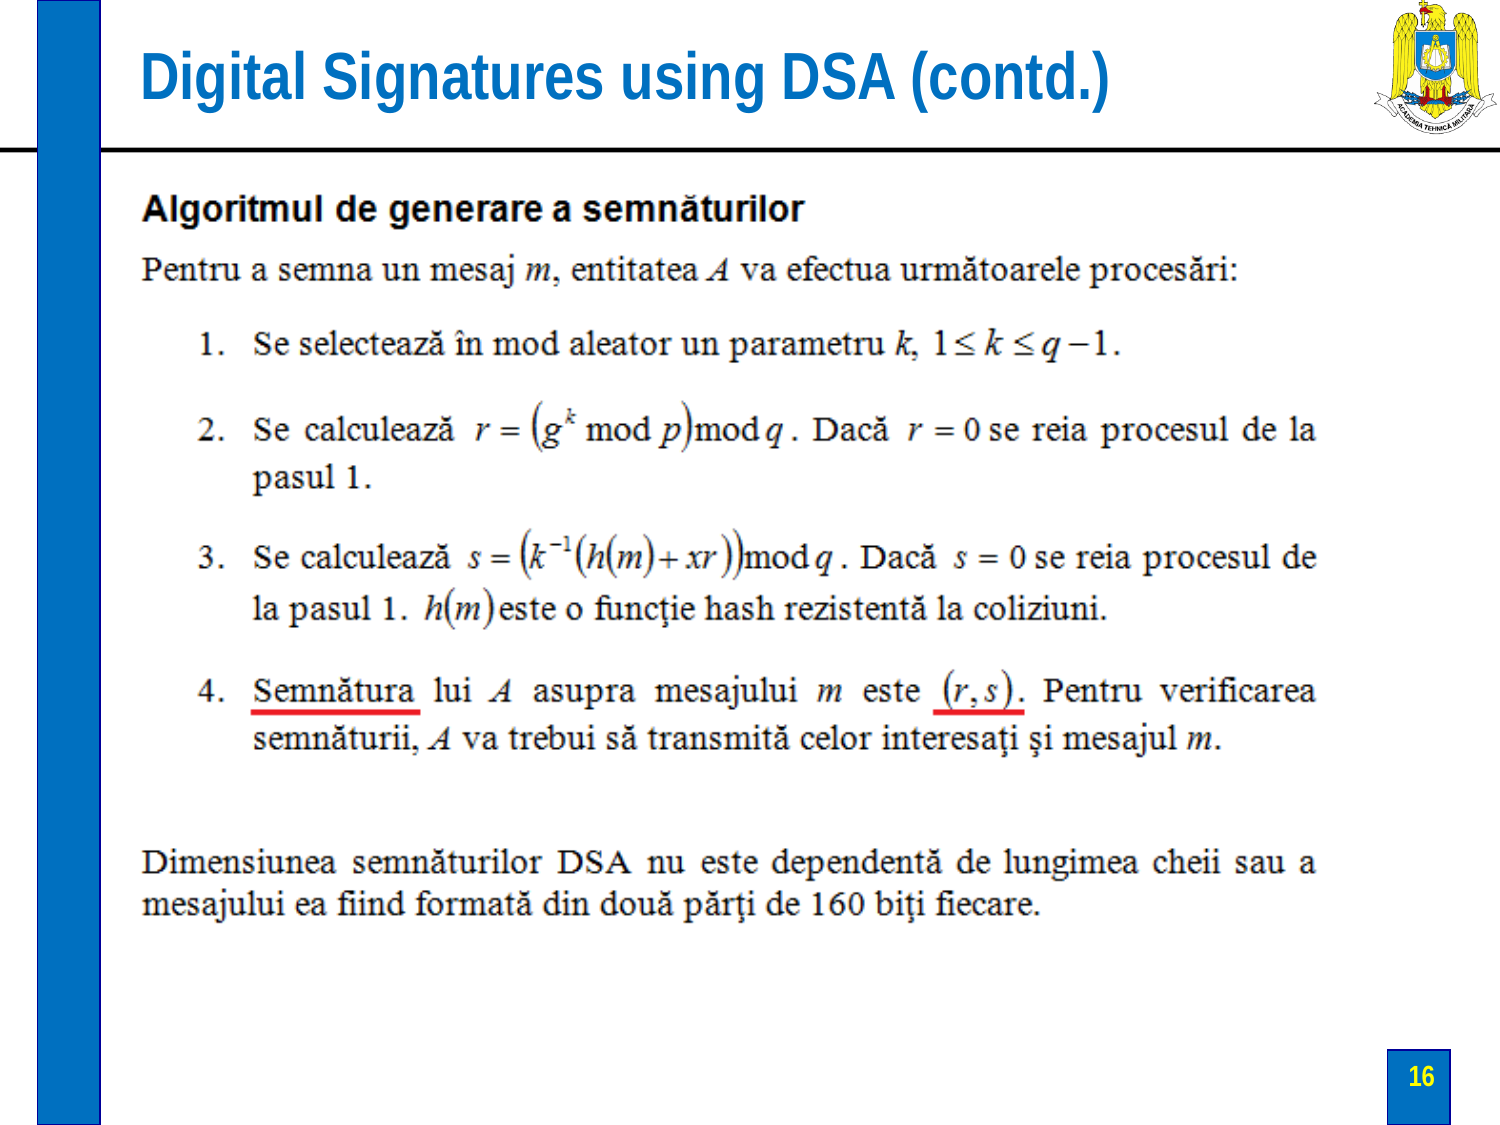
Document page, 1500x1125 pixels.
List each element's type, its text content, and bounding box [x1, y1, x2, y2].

picture [1374, 0, 1500, 137]
slide_number 16 [1374, 1049, 1451, 1101]
picture [135, 182, 1328, 929]
title Digital Signatures using DSA (contd.) [125, 10, 1376, 136]
list [100, 153, 1483, 1125]
